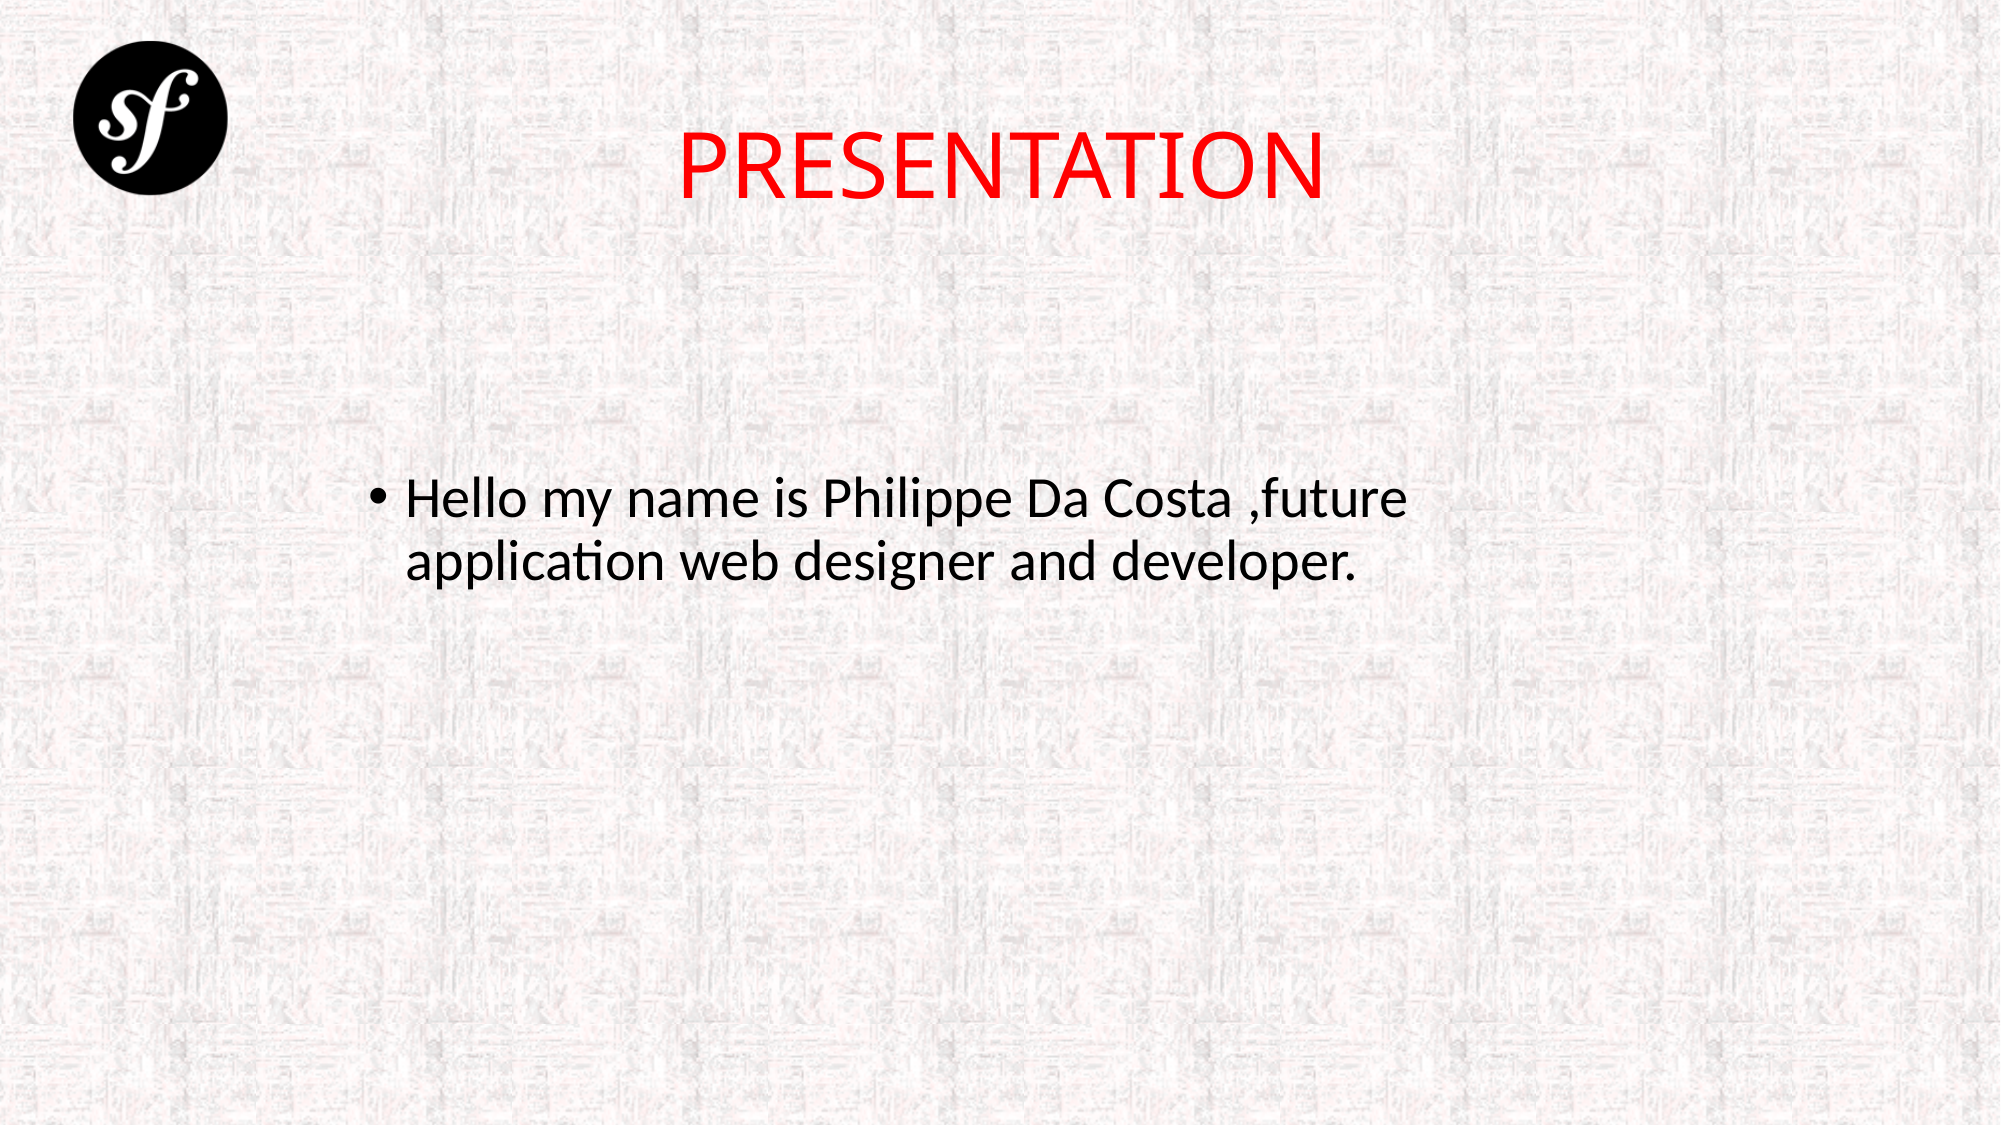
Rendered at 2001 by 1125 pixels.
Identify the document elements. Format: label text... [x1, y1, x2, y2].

list Hello my name is Philippe Da Costa ,future application web designer and developer. [353, 459, 1647, 666]
title PRESENTATION [137, 59, 1863, 278]
picture [0, 0, 2001, 1125]
